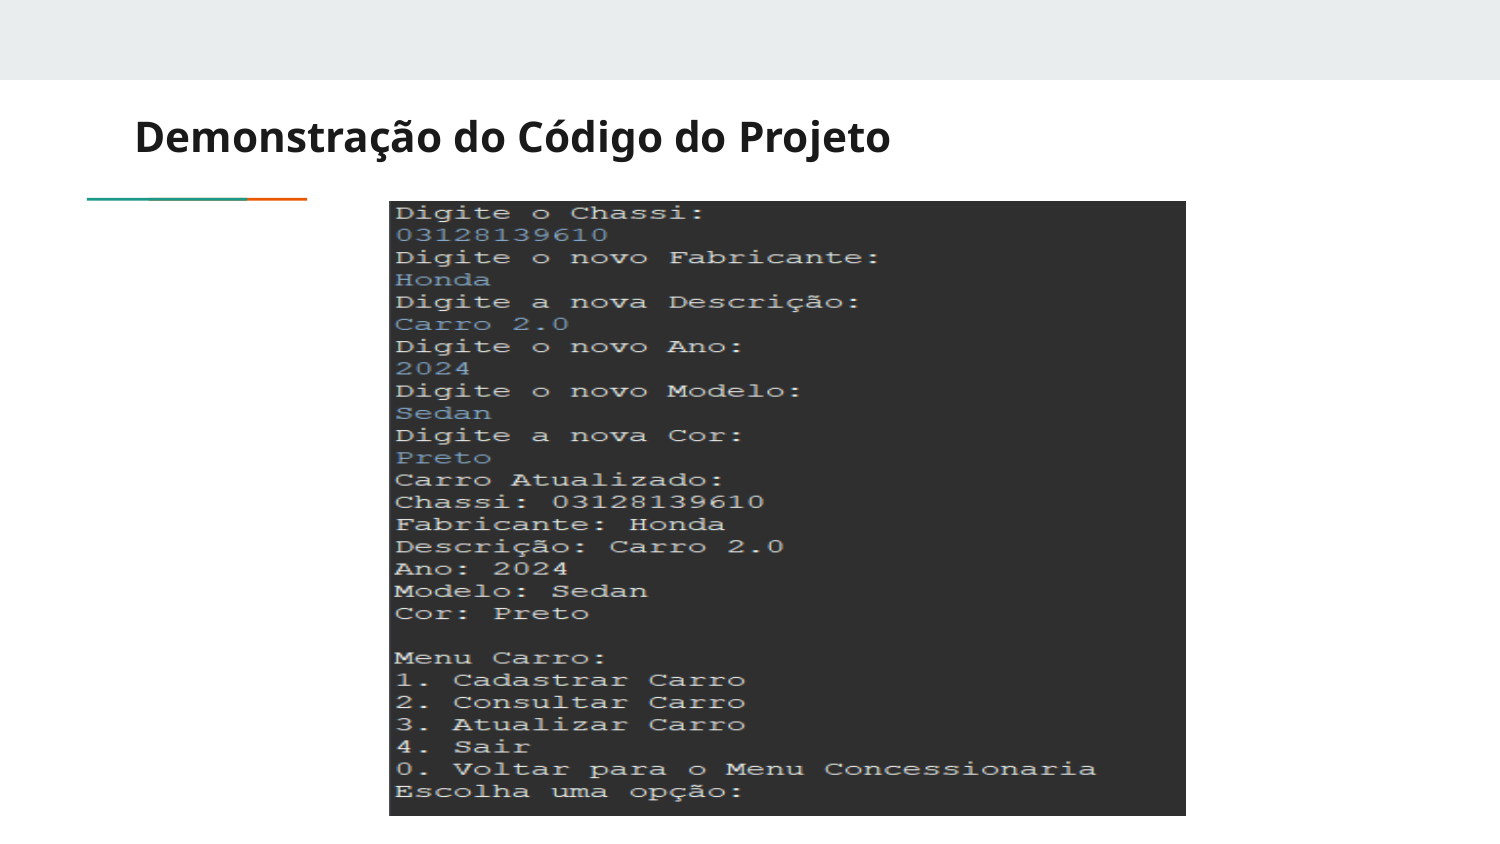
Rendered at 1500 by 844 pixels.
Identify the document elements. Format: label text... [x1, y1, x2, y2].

picture [389, 201, 1186, 816]
title Demonstração do Código do Projeto [119, 91, 1381, 180]
